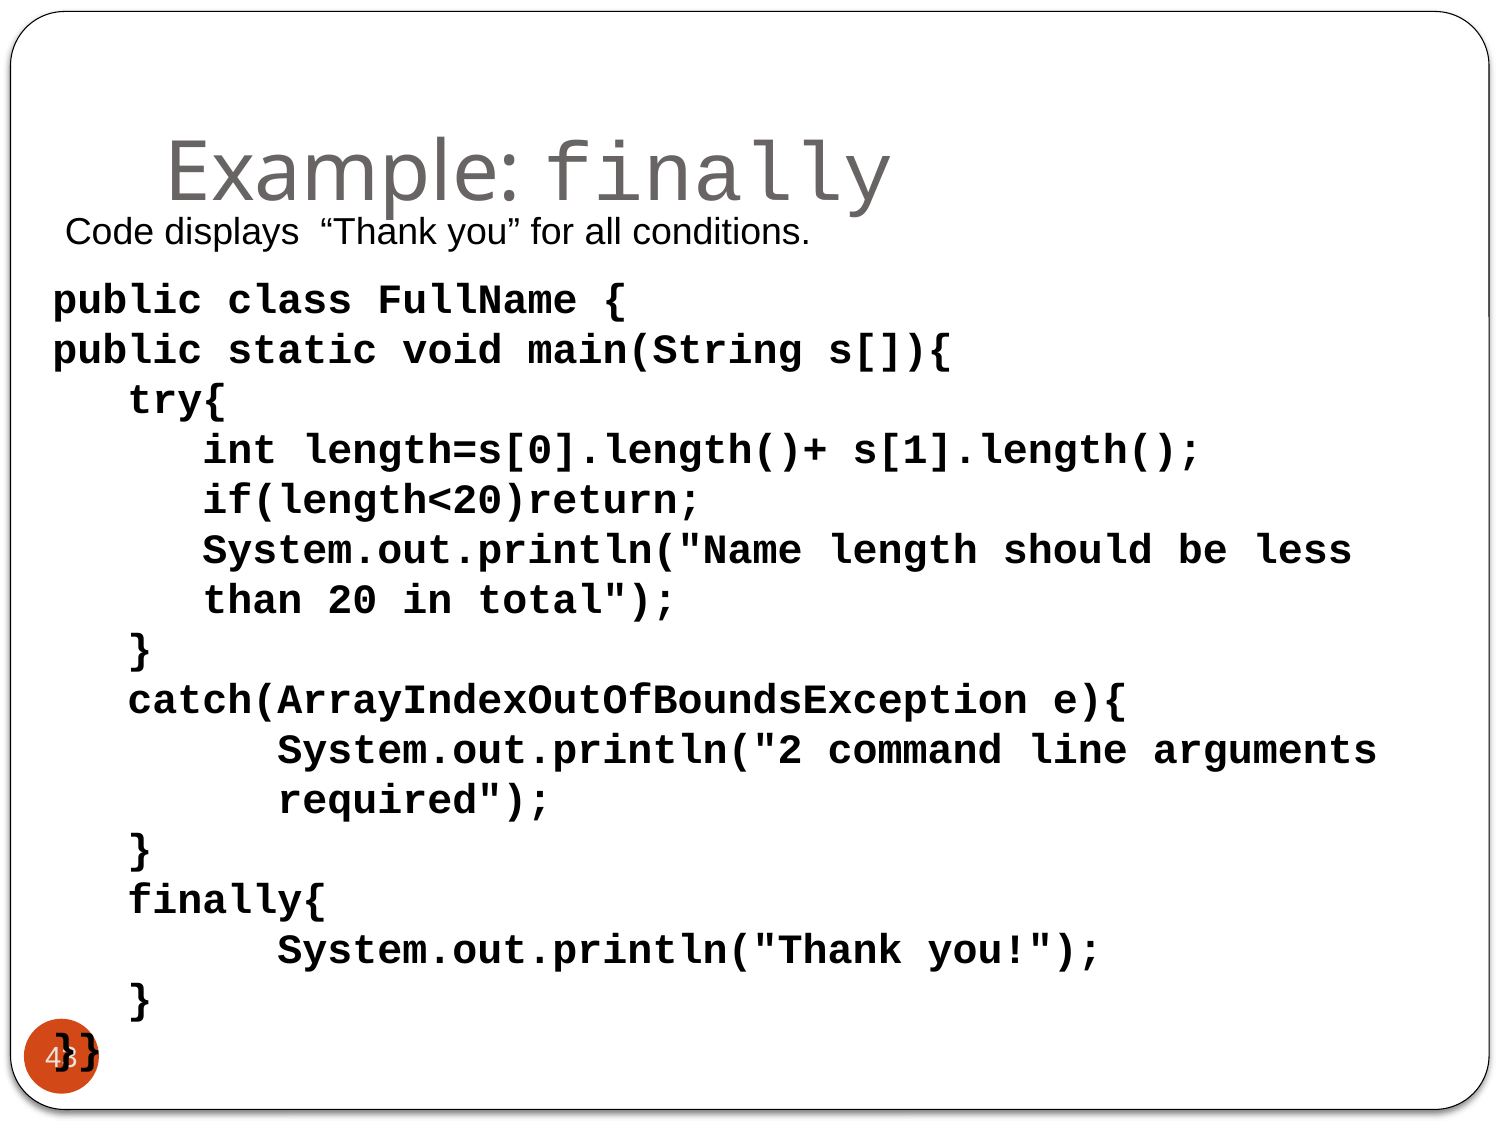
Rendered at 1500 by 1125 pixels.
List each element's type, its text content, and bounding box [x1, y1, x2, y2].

text_box public class FullName { public static void main(String s[]){ try{ int length=s[0].length()+ s[1].length(); if(length<20)return; System.out.println("Name length should be less than 20 in total"); } catch(ArrayIndexOutOfBoundsException e){ System.out.println("2 command line arguments required"); } finally{ System.out.println("Thank you!"); } }} [37, 264, 1413, 1080]
slide_number 43 [23, 1027, 91, 1094]
text_box Code displays “Thank you” for all conditions. [50, 199, 1150, 260]
title Example: finally [150, 45, 1425, 233]
